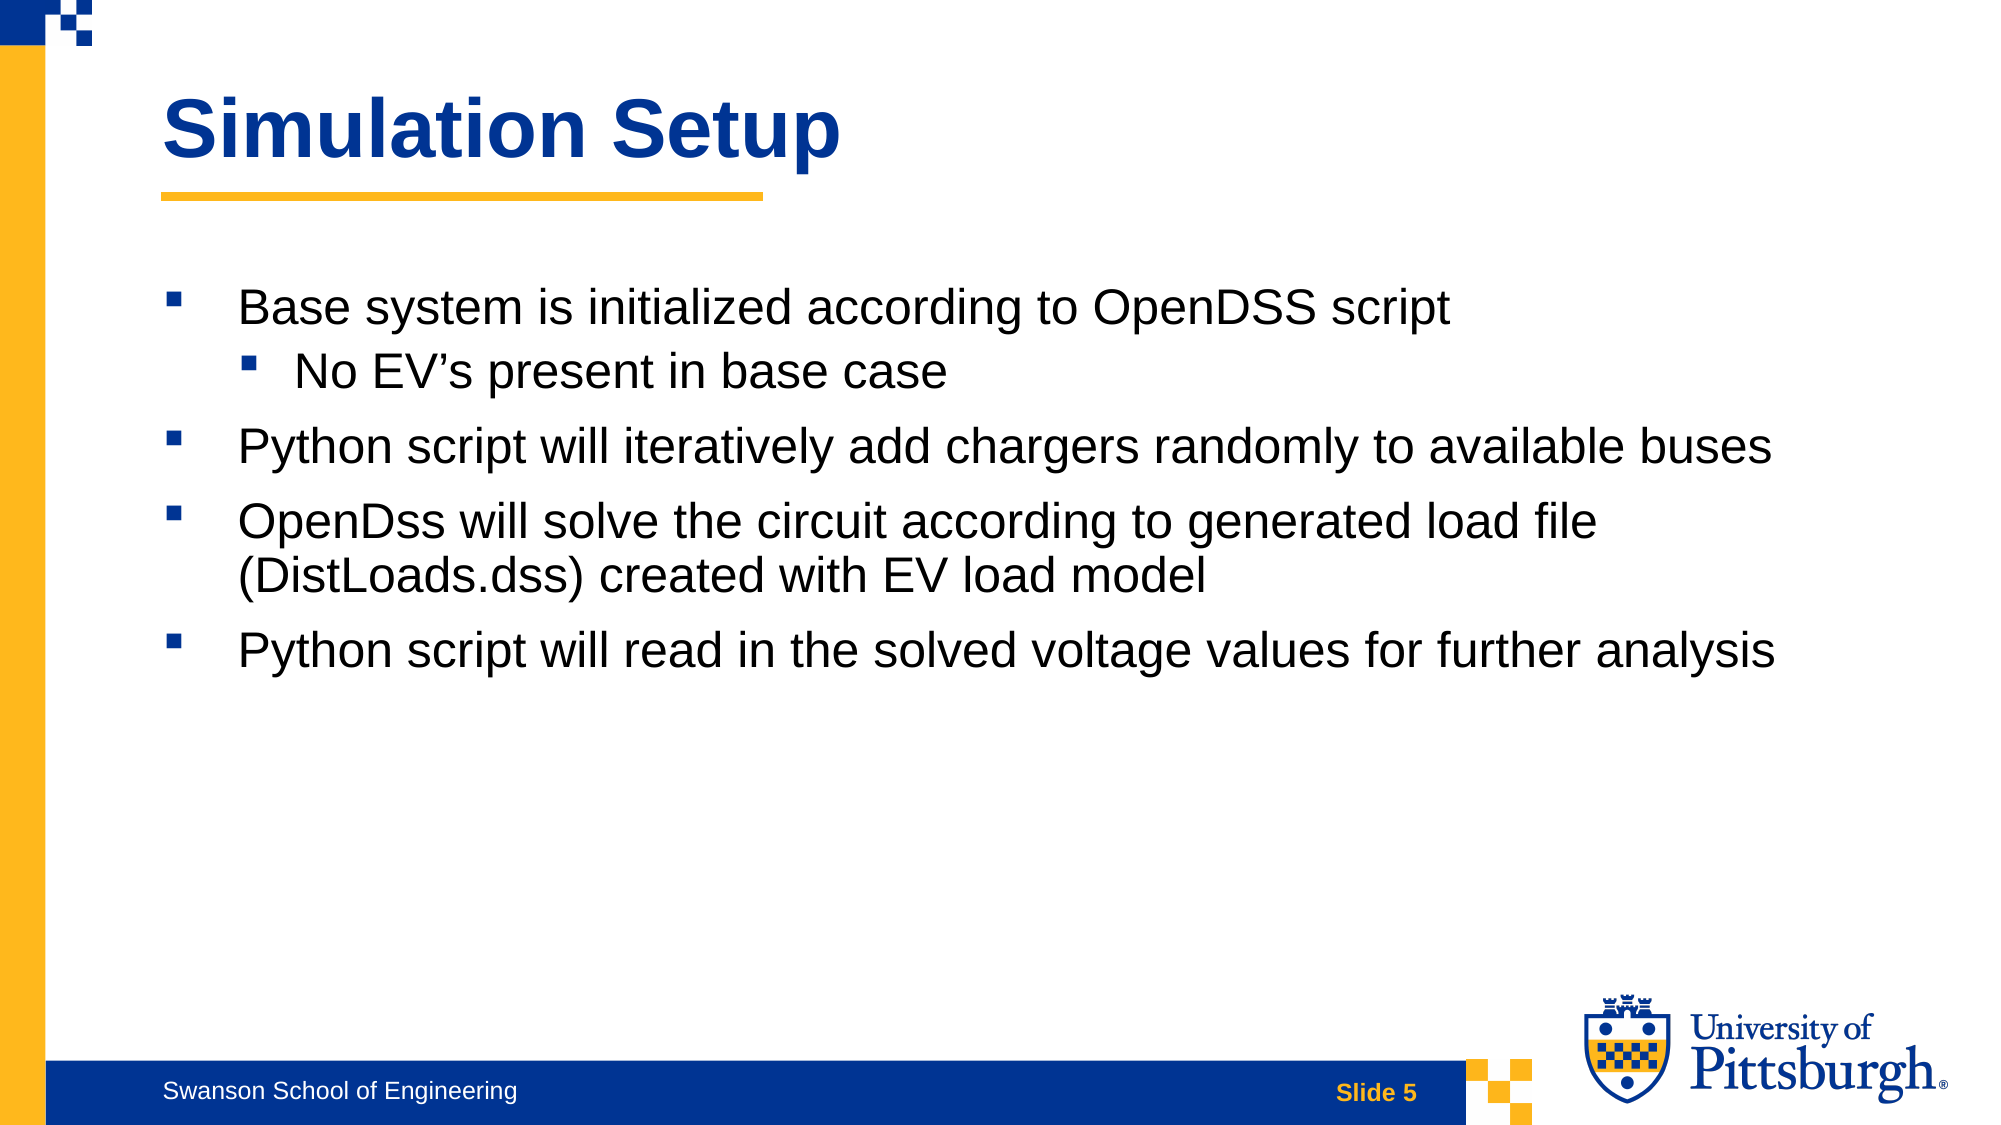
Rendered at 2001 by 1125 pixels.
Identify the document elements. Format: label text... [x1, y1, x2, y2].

list Swanson School of Engineering [162, 1060, 1279, 1123]
picture [1466, 1059, 1532, 1125]
list Base system is initialized according to OpenDSS script No EV’s present in base case Python script will iteratively add chargers randomly to available buses OpenDss will solve the circuit according to generated load file (DistLoads.dss) created with EV load model Python script will read in the solved voltage values for further analysis [162, 273, 1928, 899]
picture [1577, 991, 1955, 1109]
slide_number Slide 5 [1279, 1061, 1433, 1122]
picture [46, 0, 92, 46]
list Simulation Setup [162, 78, 1928, 196]
